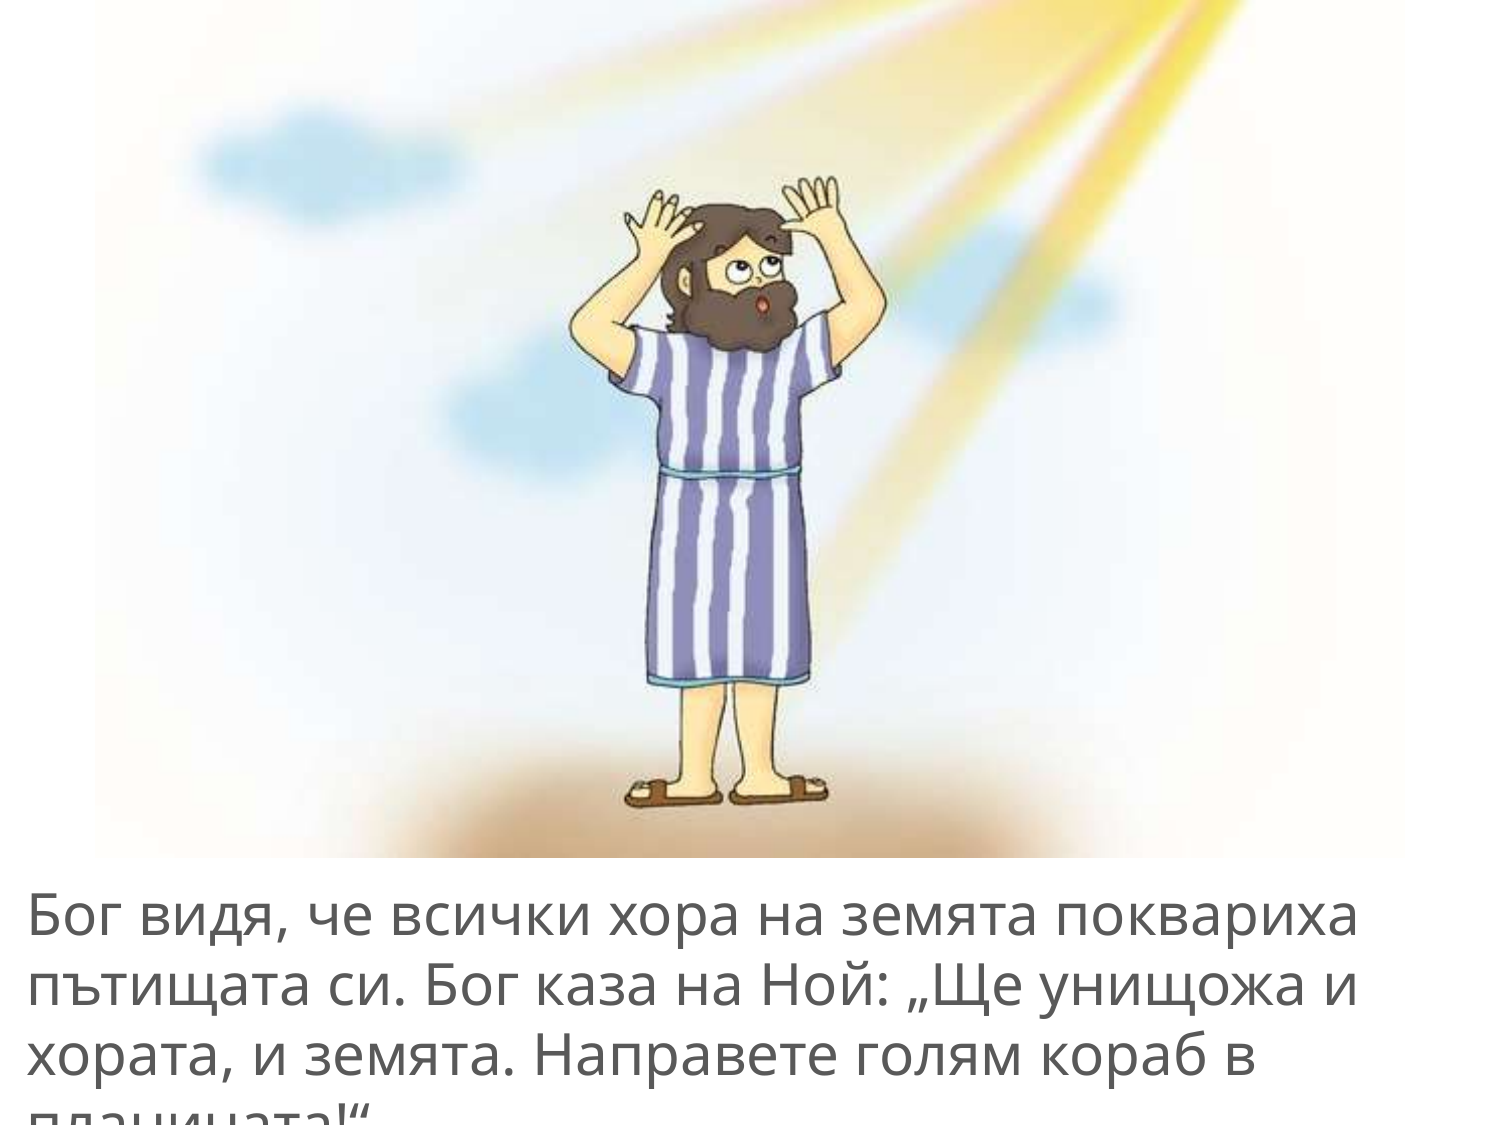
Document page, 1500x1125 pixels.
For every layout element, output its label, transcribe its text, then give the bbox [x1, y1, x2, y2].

picture [94, 0, 1405, 858]
text_box Бог видя, че всички хора на земята поквариха пътищата си. Бог каза на Ной: „Ще унищожа и хората, и земята. Направете голям кораб в планината!“ [11, 869, 1483, 1125]
